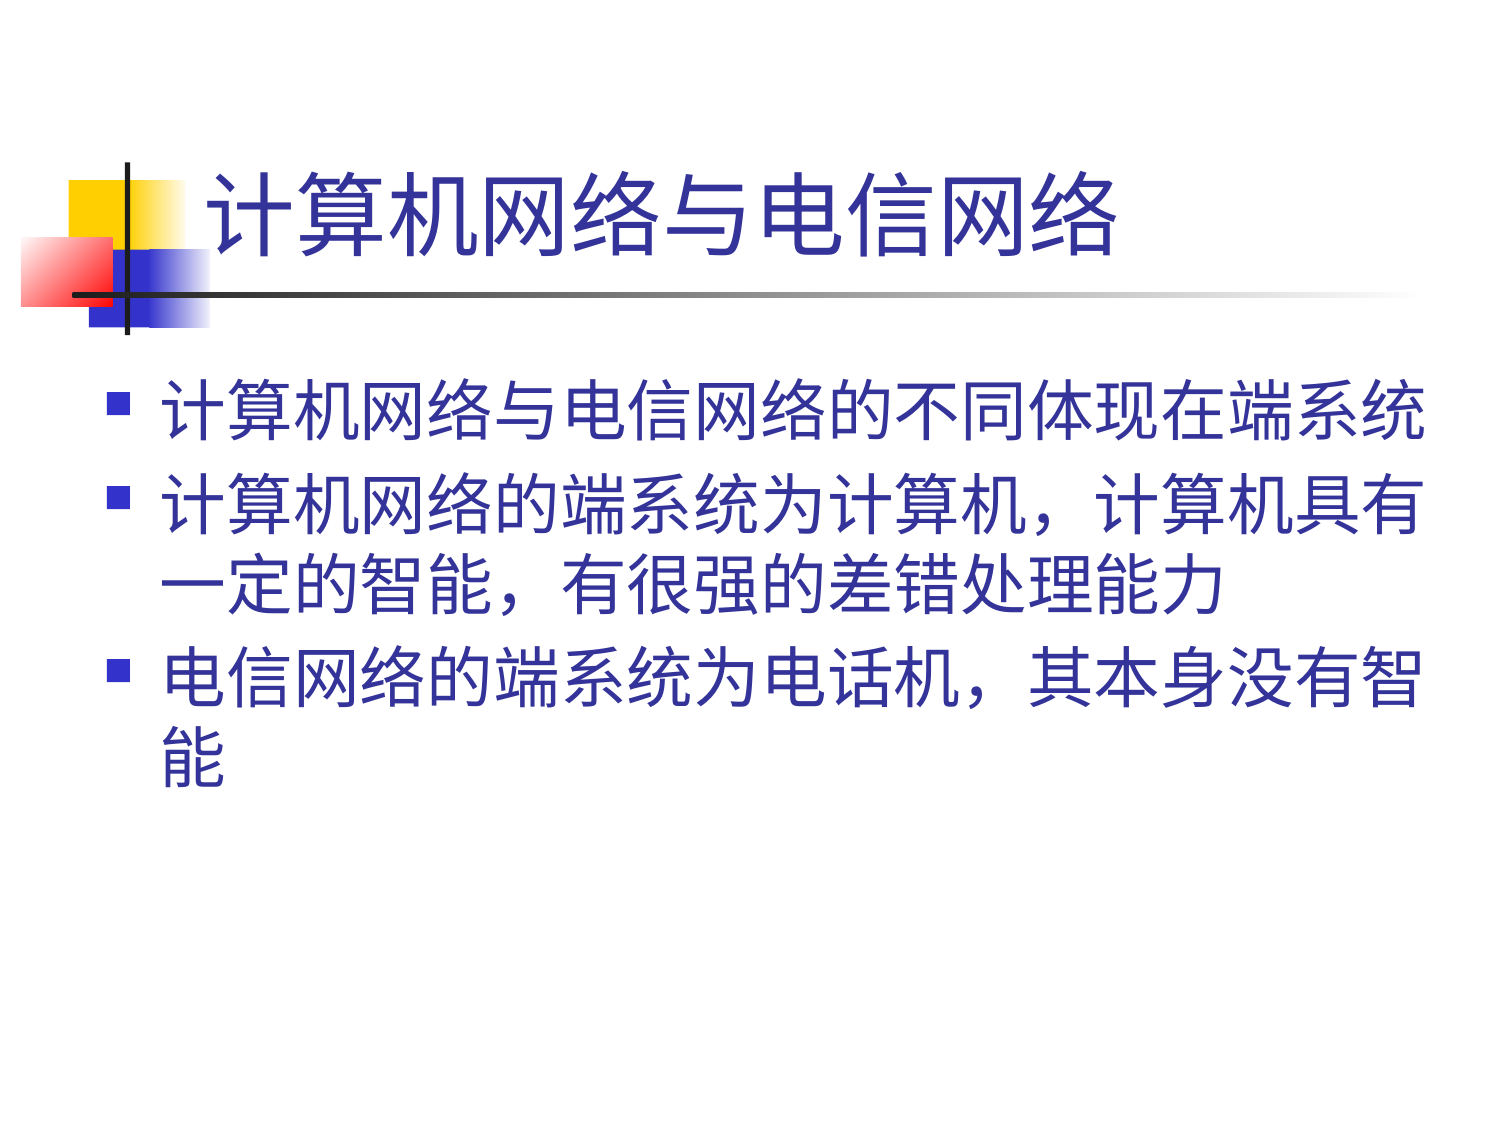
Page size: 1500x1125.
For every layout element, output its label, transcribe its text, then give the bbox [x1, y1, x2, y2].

list 计算机网络与电信网络的不同体现在端系统 计算机网络的端系统为计算机，计算机具有一定的智能，有很强的差错处理能力 电信网络的端系统为电话机，其本身没有智能 [88, 361, 1483, 966]
title 计算机网络与电信网络 [188, 35, 1468, 275]
